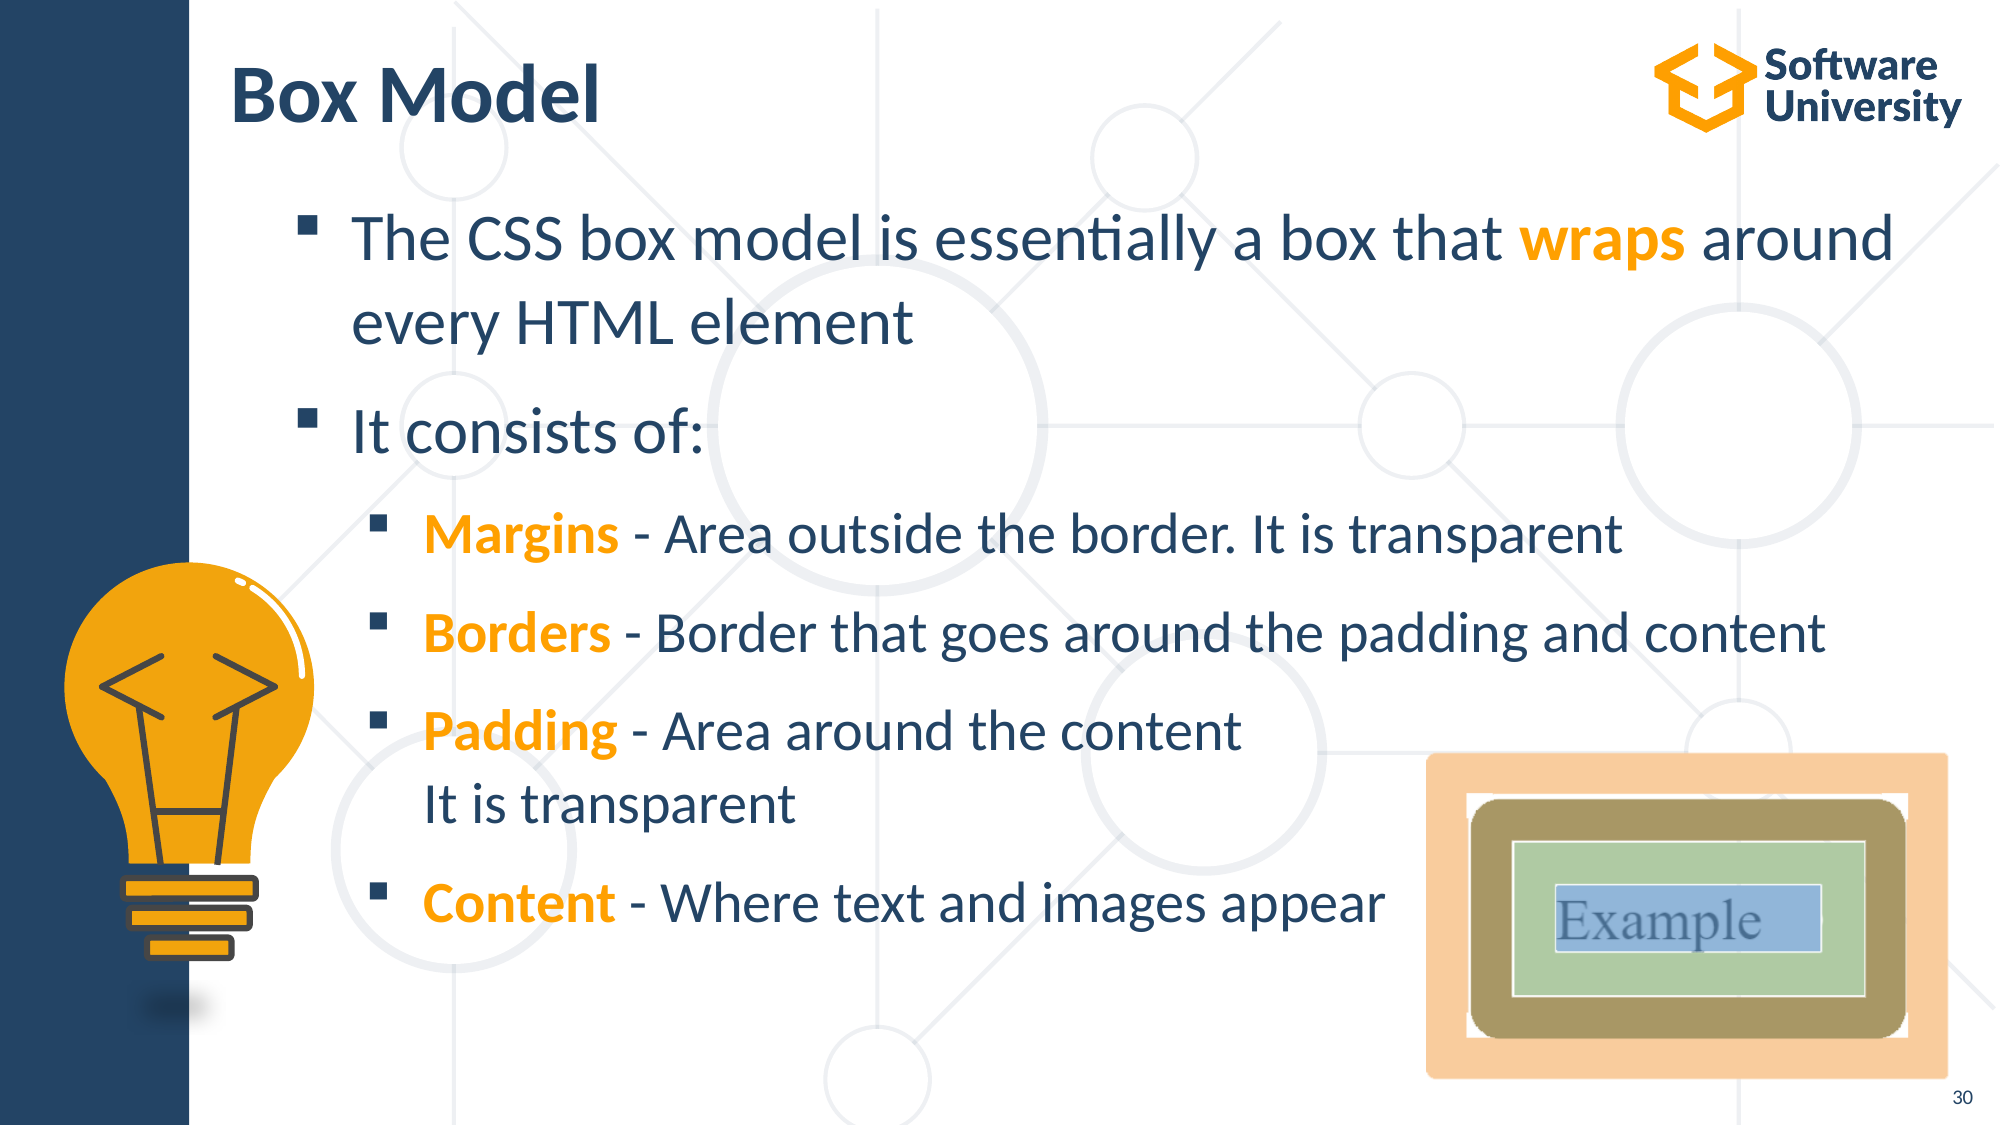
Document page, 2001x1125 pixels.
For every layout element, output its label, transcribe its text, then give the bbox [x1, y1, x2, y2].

text_box 30 [1927, 1067, 1989, 1117]
list The CSS box model is essentially a box that wraps around every HTML element It consists of: Margins - Area outside the border. It is transparent Borders - Border that goes around the padding and content Padding - Area around the content It is transparent Content - Where text and images appear [274, 183, 1927, 1094]
title Box Model [212, 16, 1628, 162]
picture [1425, 750, 1952, 1084]
picture [1641, 31, 1973, 145]
